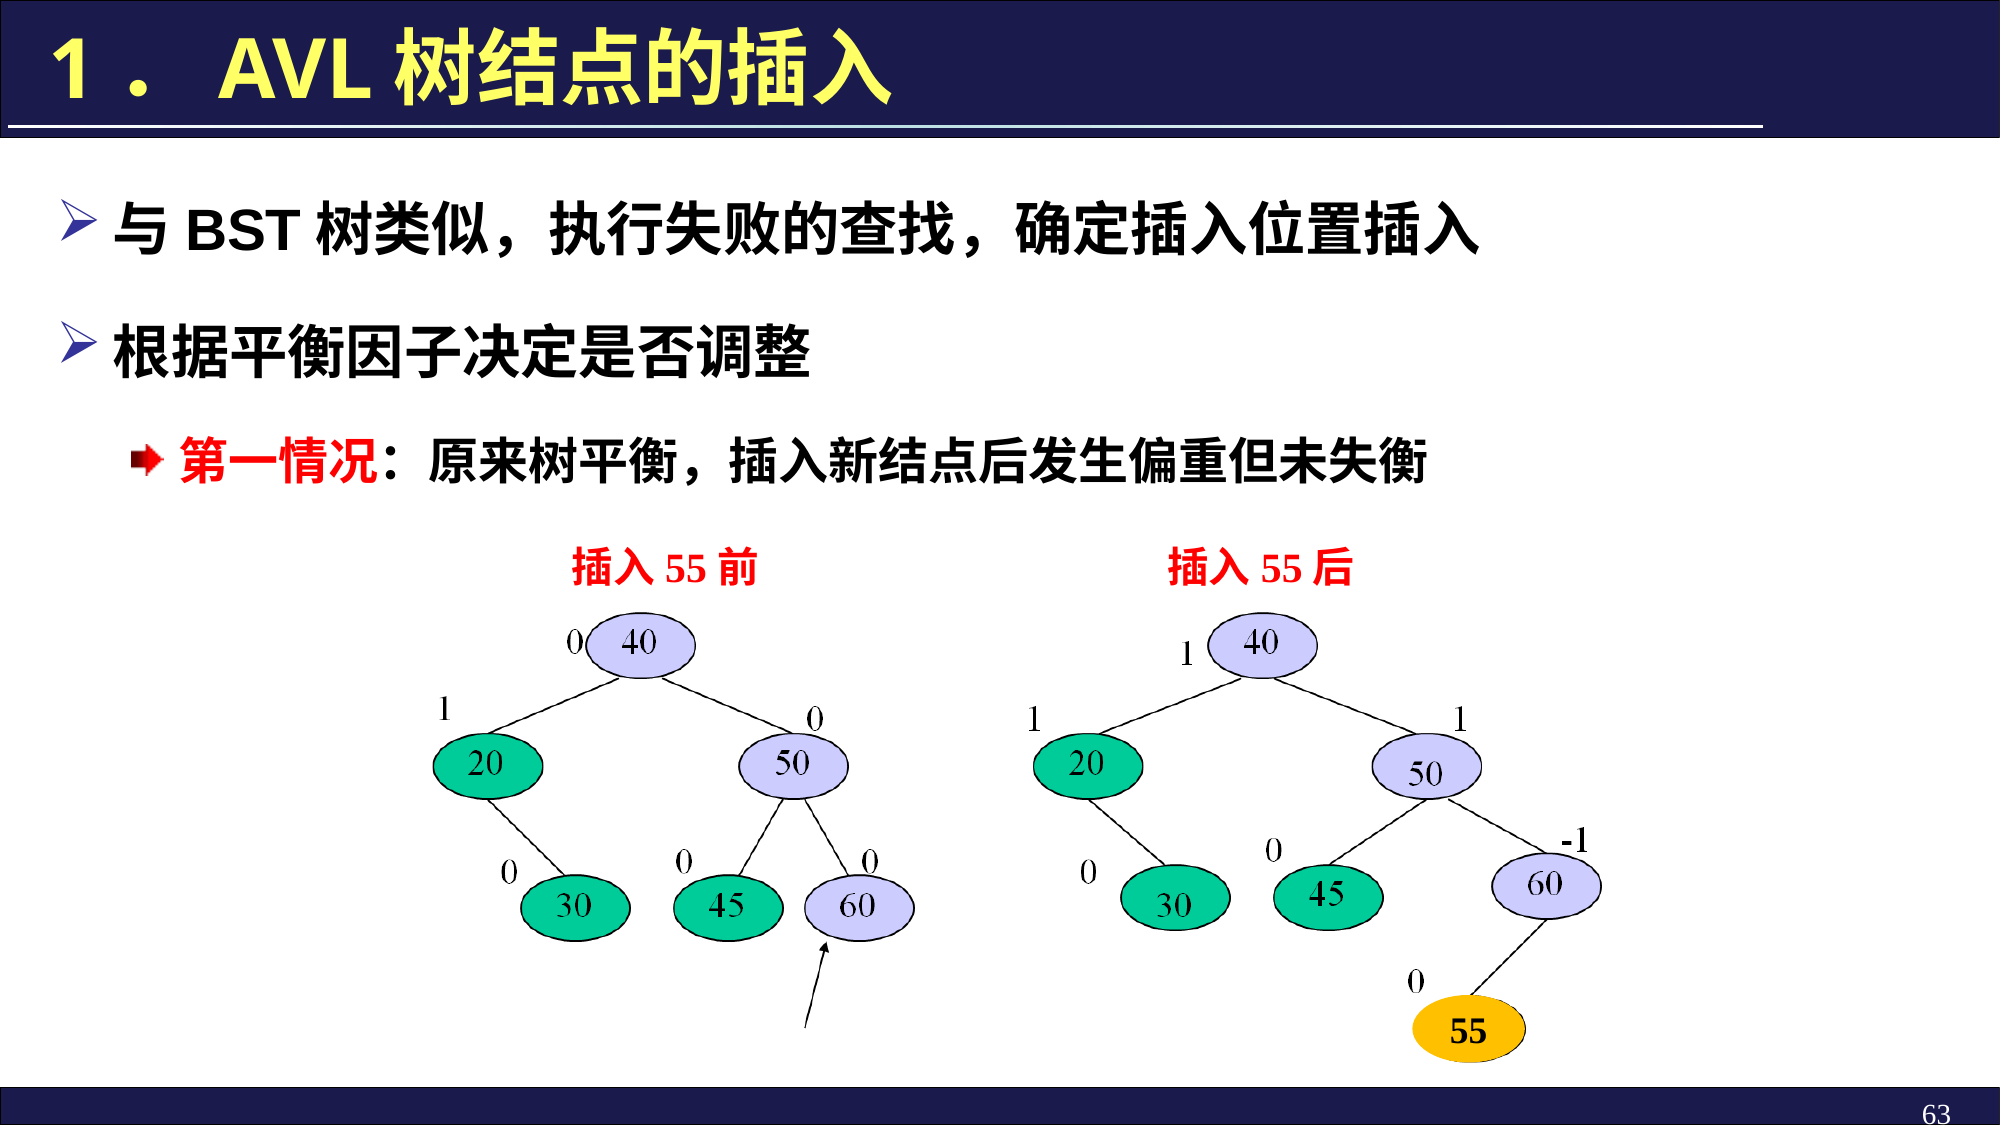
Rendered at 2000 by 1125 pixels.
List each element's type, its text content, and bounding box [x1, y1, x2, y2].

list 与BST树类似，执行失败的查找，确定插入位置插入 根据平衡因子决定是否调整 第一情况：原来树平衡，插入新结点后发生偏重但未失衡 [41, 149, 1949, 1025]
title 1．AVL树结点的插入 [33, 12, 1767, 118]
slide_number 63 [1666, 1087, 1967, 1125]
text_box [412, 533, 1613, 1063]
picture [131, 444, 164, 476]
